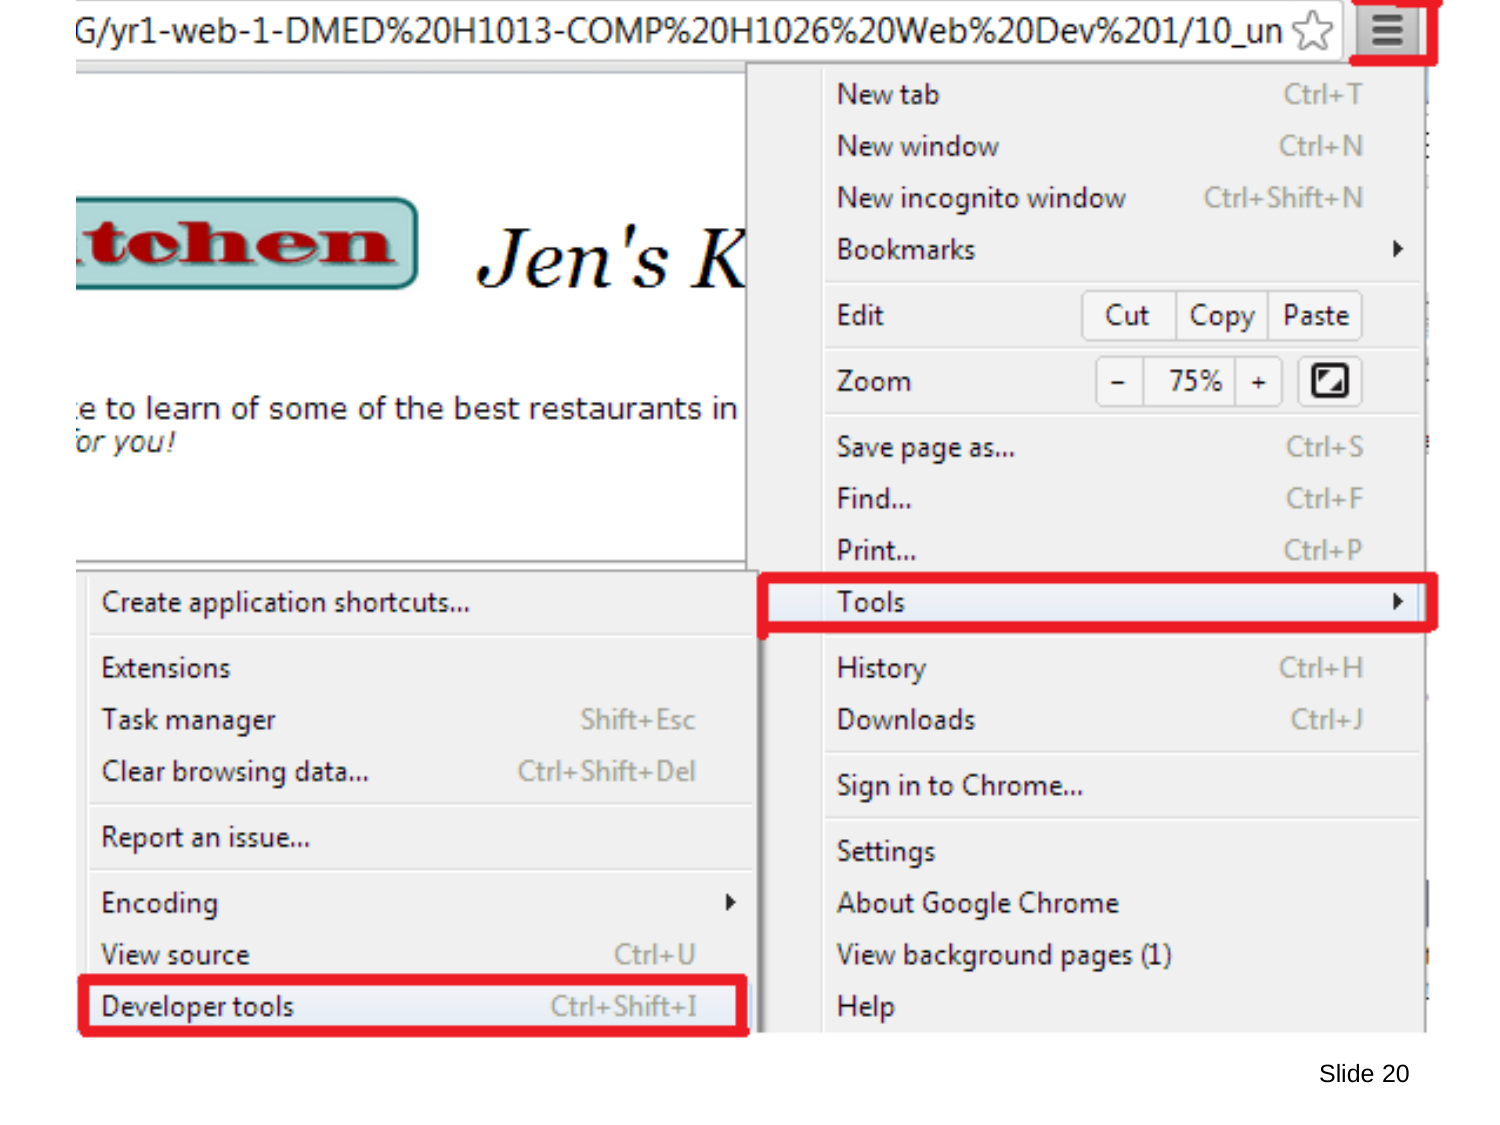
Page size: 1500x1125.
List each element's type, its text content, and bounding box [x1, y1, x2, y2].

slide_number Slide 20 [1074, 1054, 1425, 1103]
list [76, 0, 1453, 1046]
